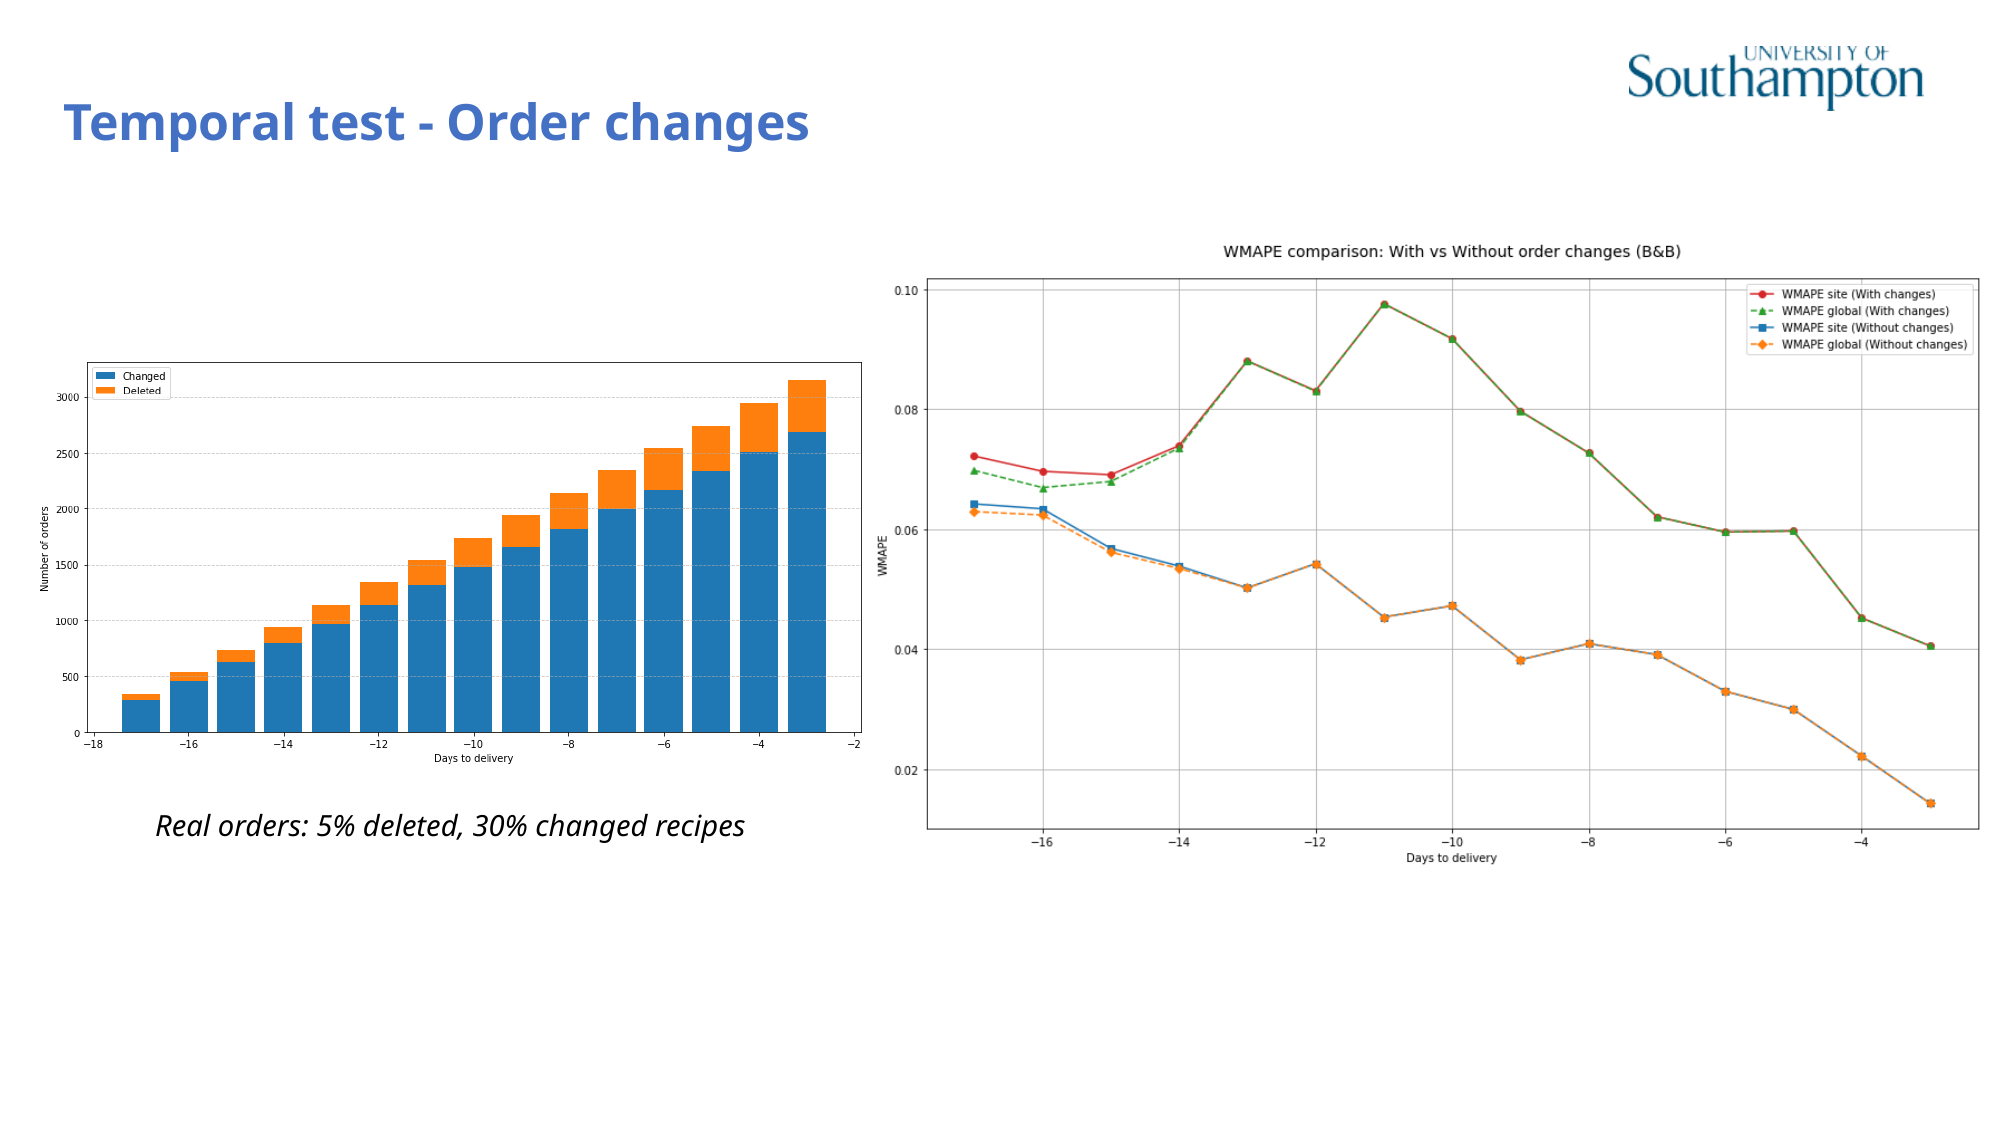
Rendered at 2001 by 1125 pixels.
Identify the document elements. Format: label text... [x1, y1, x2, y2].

title Temporal test - Order changes [61, 87, 862, 278]
picture [34, 356, 867, 769]
text_box Real orders: 5% deleted, 30% changed recipes [140, 799, 761, 850]
picture [1629, 46, 1924, 111]
picture [870, 237, 1986, 871]
